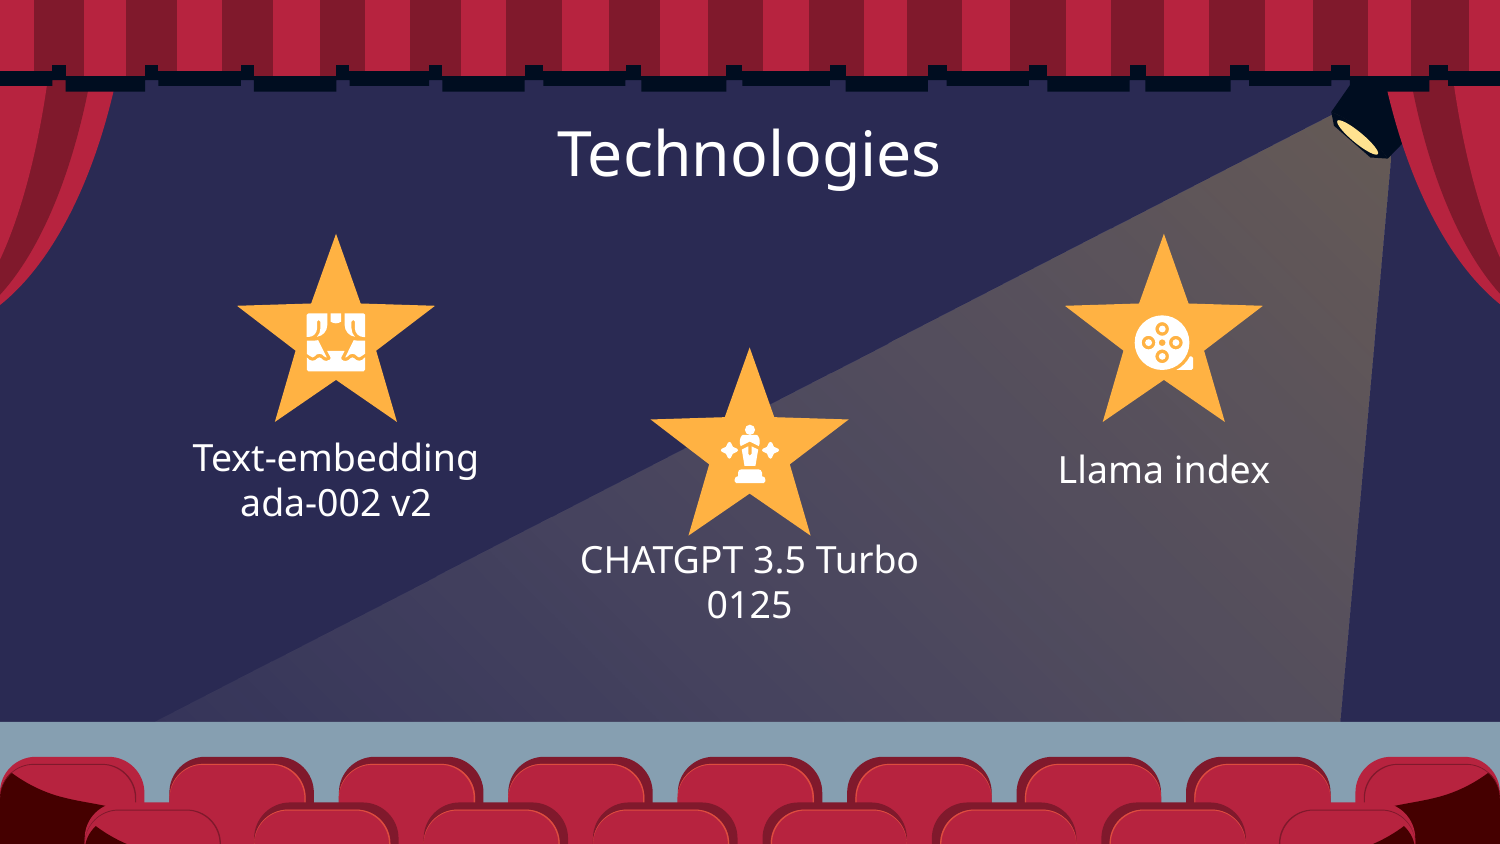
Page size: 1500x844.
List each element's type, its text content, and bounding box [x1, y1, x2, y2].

text_box [1064, 233, 1263, 422]
text_box [236, 233, 436, 422]
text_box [306, 313, 366, 372]
title Technologies [118, 99, 1382, 194]
text_box [650, 347, 849, 536]
title Text-embedding ada-002 v2 [50, 468, 622, 544]
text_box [1134, 315, 1194, 371]
title CHATGPT 3.5 Turbo 0125 [556, 543, 943, 619]
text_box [720, 424, 780, 484]
title Llama index [971, 431, 1357, 506]
